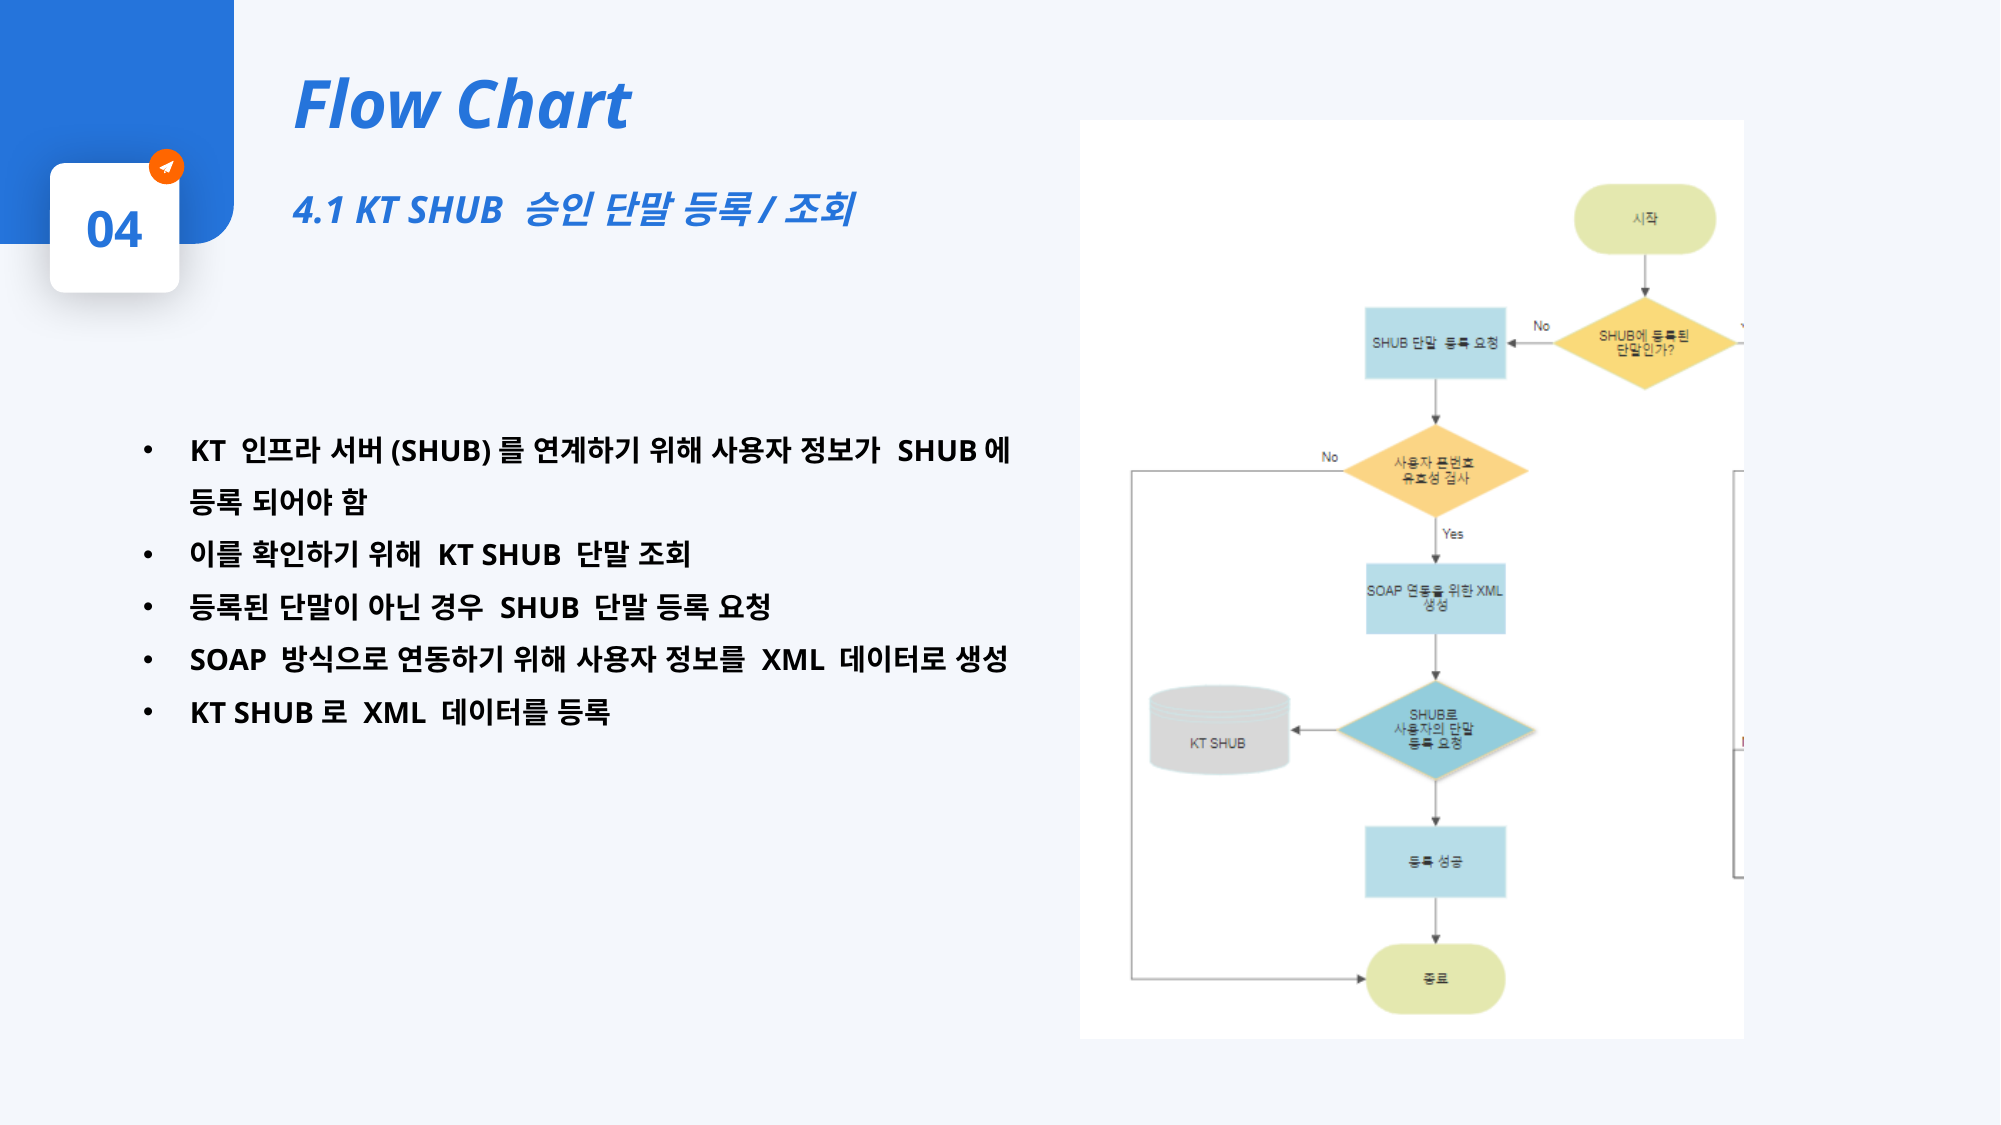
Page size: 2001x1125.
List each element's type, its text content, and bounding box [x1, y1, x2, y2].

text_box [0, 0, 235, 245]
text_box KT 인프라 서버(SHUB)를 연계하기 위해 사용자 정보가 SHUB에 등록 되어야 함 이를 확인하기 위해 KT SHUB 단말 조회 등록된 단말이 아닌 경우 SHUB 단말 등록 요청 SOAP 방식으로 연동하기 위해 사용자 정보를 XML 데이터로 생성 KT SHUB로 XML 데이터를 등록 [128, 407, 1030, 782]
text_box Flow Chart 4.1 KT SHUB 승인 단말 등록/조회 [278, 13, 1279, 239]
picture [1080, 120, 1744, 1039]
text_box 04 [48, 162, 181, 294]
text_box [147, 147, 186, 186]
text_box [159, 160, 174, 174]
